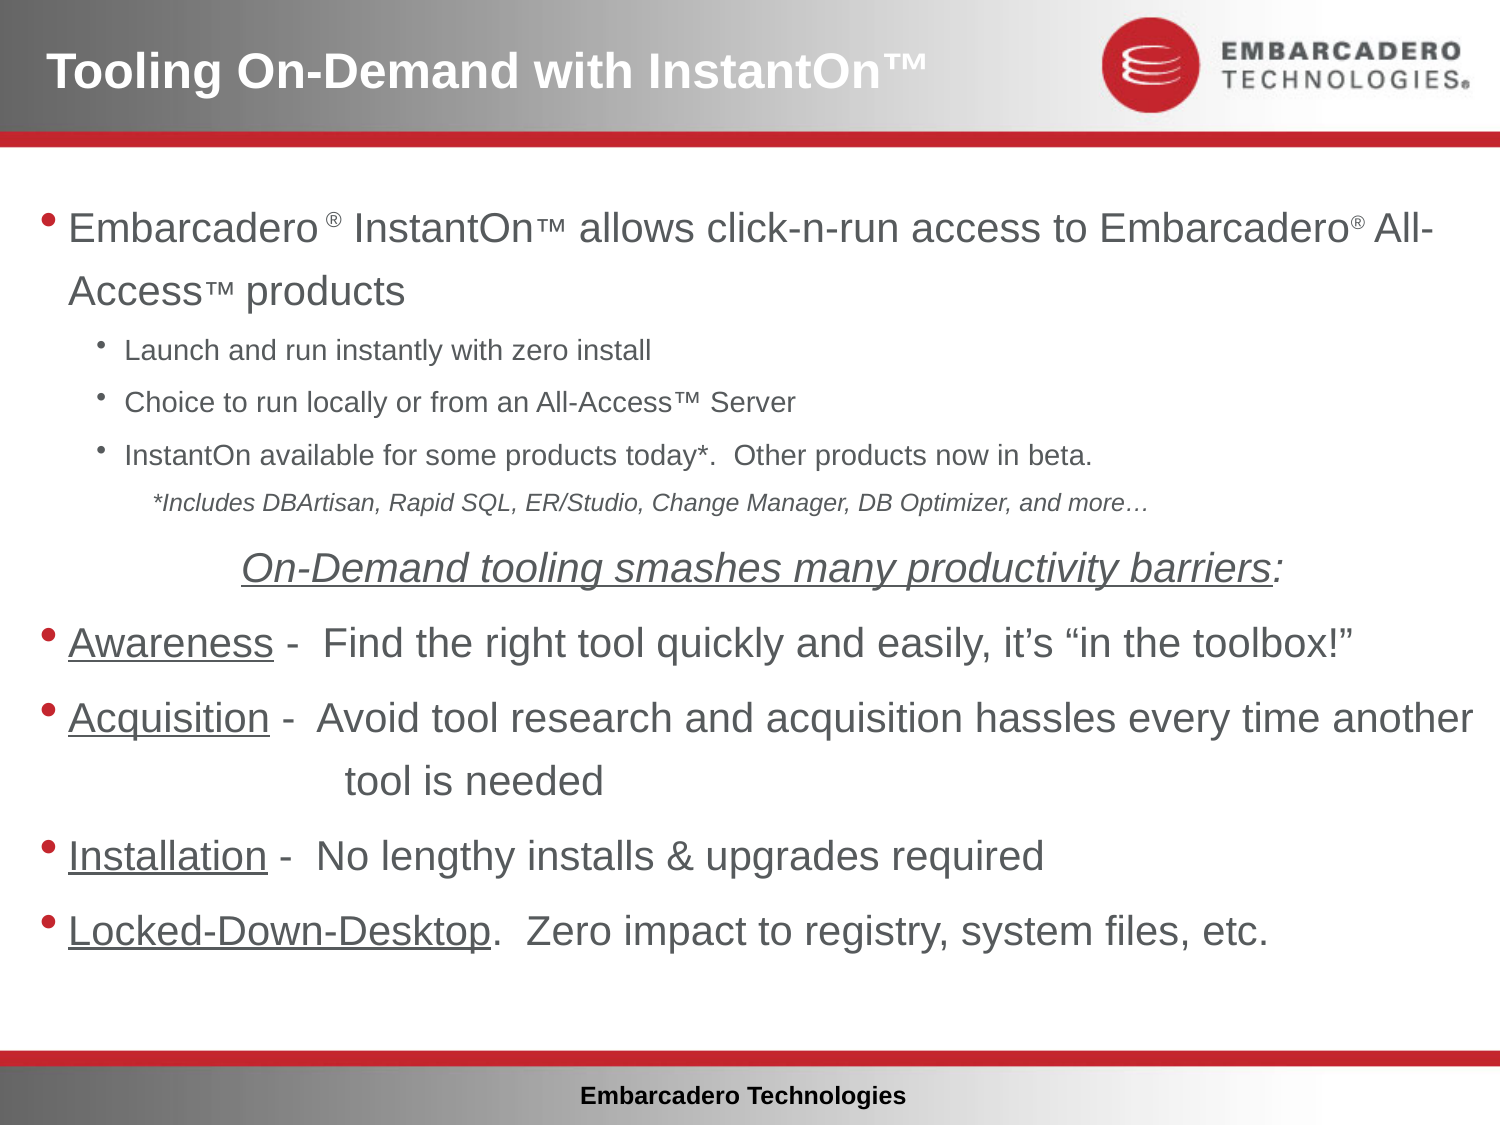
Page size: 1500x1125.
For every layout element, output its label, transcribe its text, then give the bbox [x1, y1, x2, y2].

title Tooling On-Demand with InstantOn™ [30, 30, 1101, 107]
list Embarcadero ® InstantOn™ allows click-n-run access to Embarcadero® All-Access™ products Launch and run instantly with zero install Choice to run locally or from an All-Access™ Server InstantOn available for some products today*. Other products now in beta. *Includes DBArtisan, Rapid SQL, ER/Studio, Change Manager, DB Optimizer, and more… On-Demand tooling smashes many productivity barriers: Awareness - Find the right tool quickly and easily, it’s “in the toolbox!” Acquisition - Avoid tool research and acquisition hassles every time another tool is needed Installation - No lengthy installs & upgrades required Locked-Down-Desktop. Zero impact to registry, system files, etc. [24, 180, 1500, 1002]
picture [0, 0, 1500, 1125]
